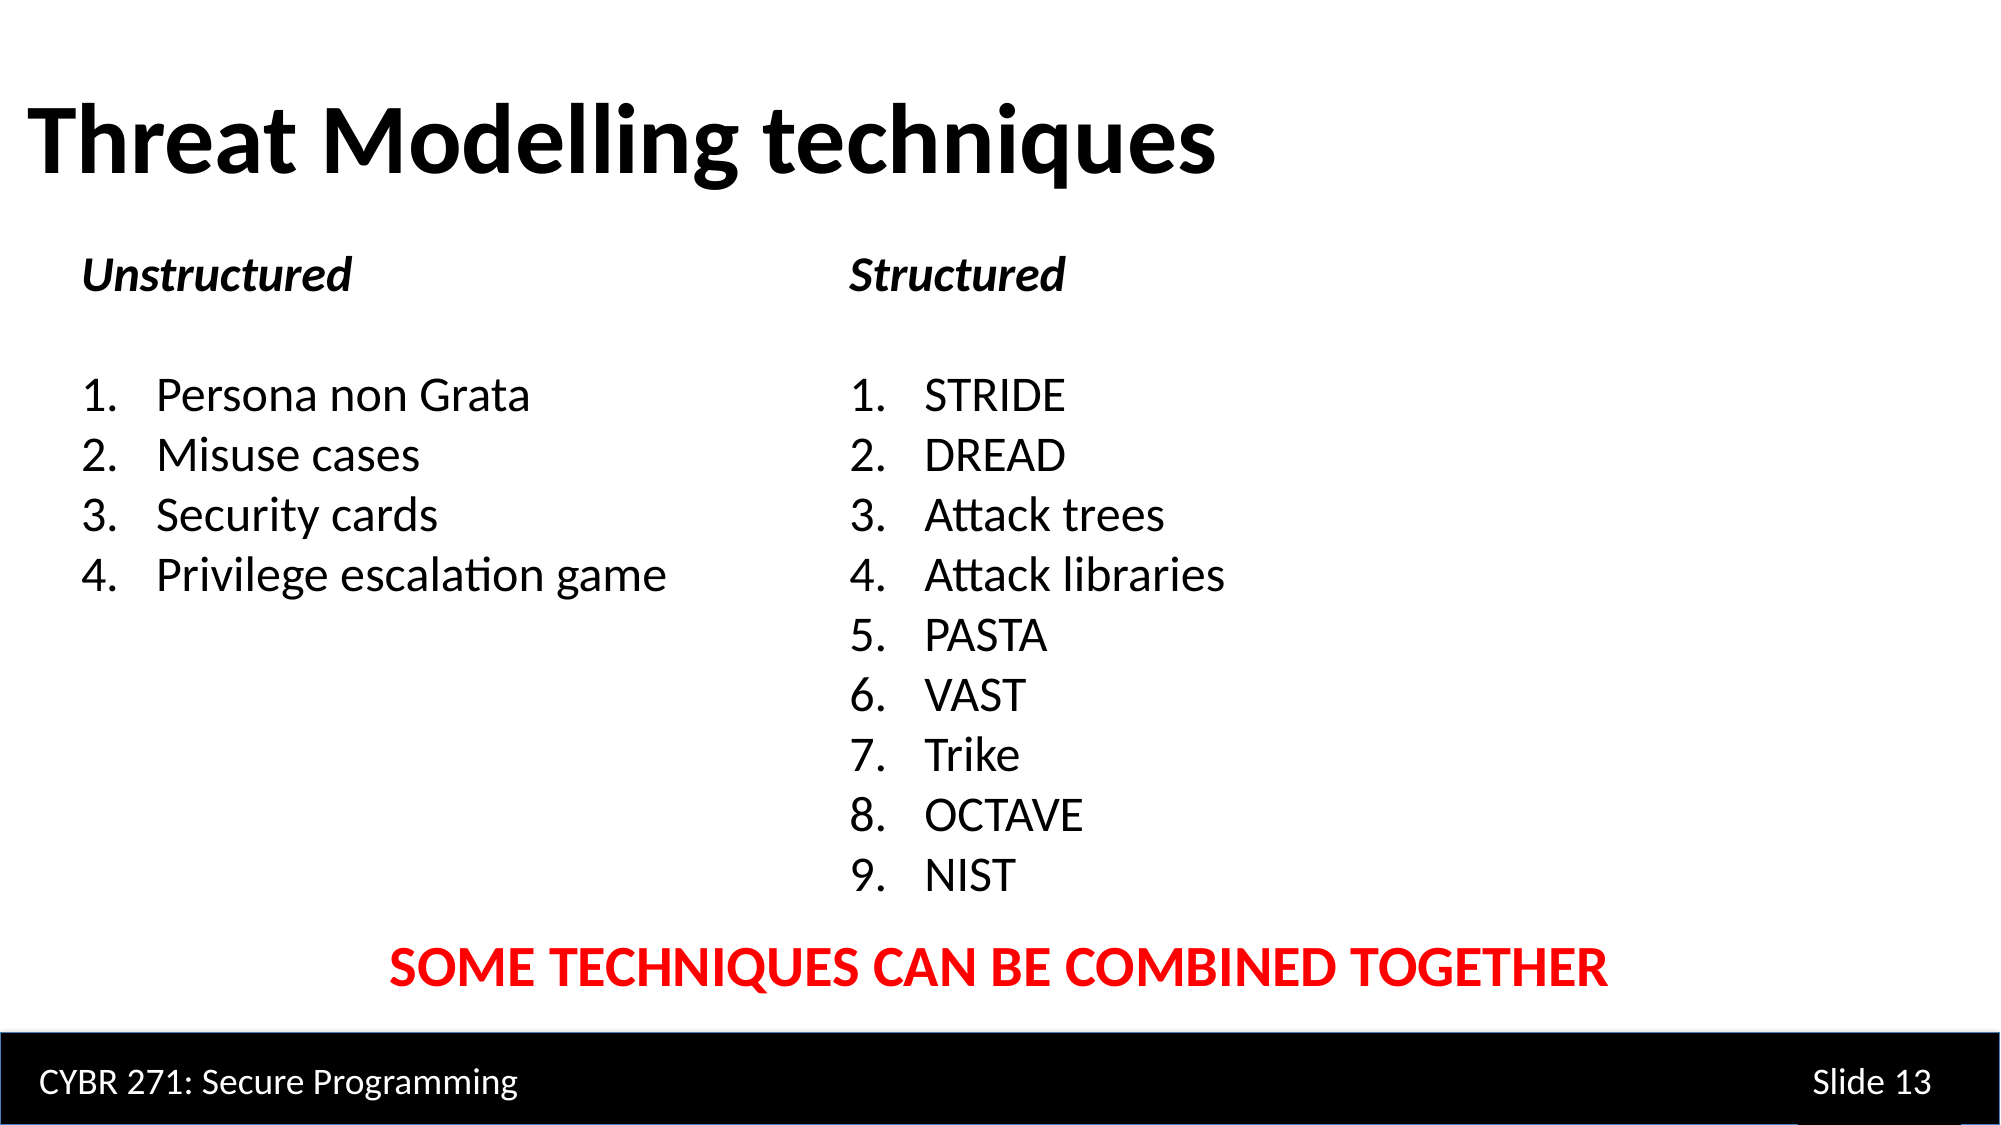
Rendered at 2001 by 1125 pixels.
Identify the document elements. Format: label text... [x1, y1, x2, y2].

text_box Unstructured Persona non Grata Misuse cases Security cards Privilege escalation game [66, 234, 685, 609]
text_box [0, 1032, 2000, 1125]
text_box Structured STRIDE DREAD Attack trees Attack libraries PASTA VAST Trike OCTAVE NIST [834, 234, 1454, 909]
text_box SOME TECHNIQUES CAN BE COMBINED TOGETHER [374, 920, 1626, 1006]
text_box Threat Modelling techniques [12, 65, 1889, 201]
